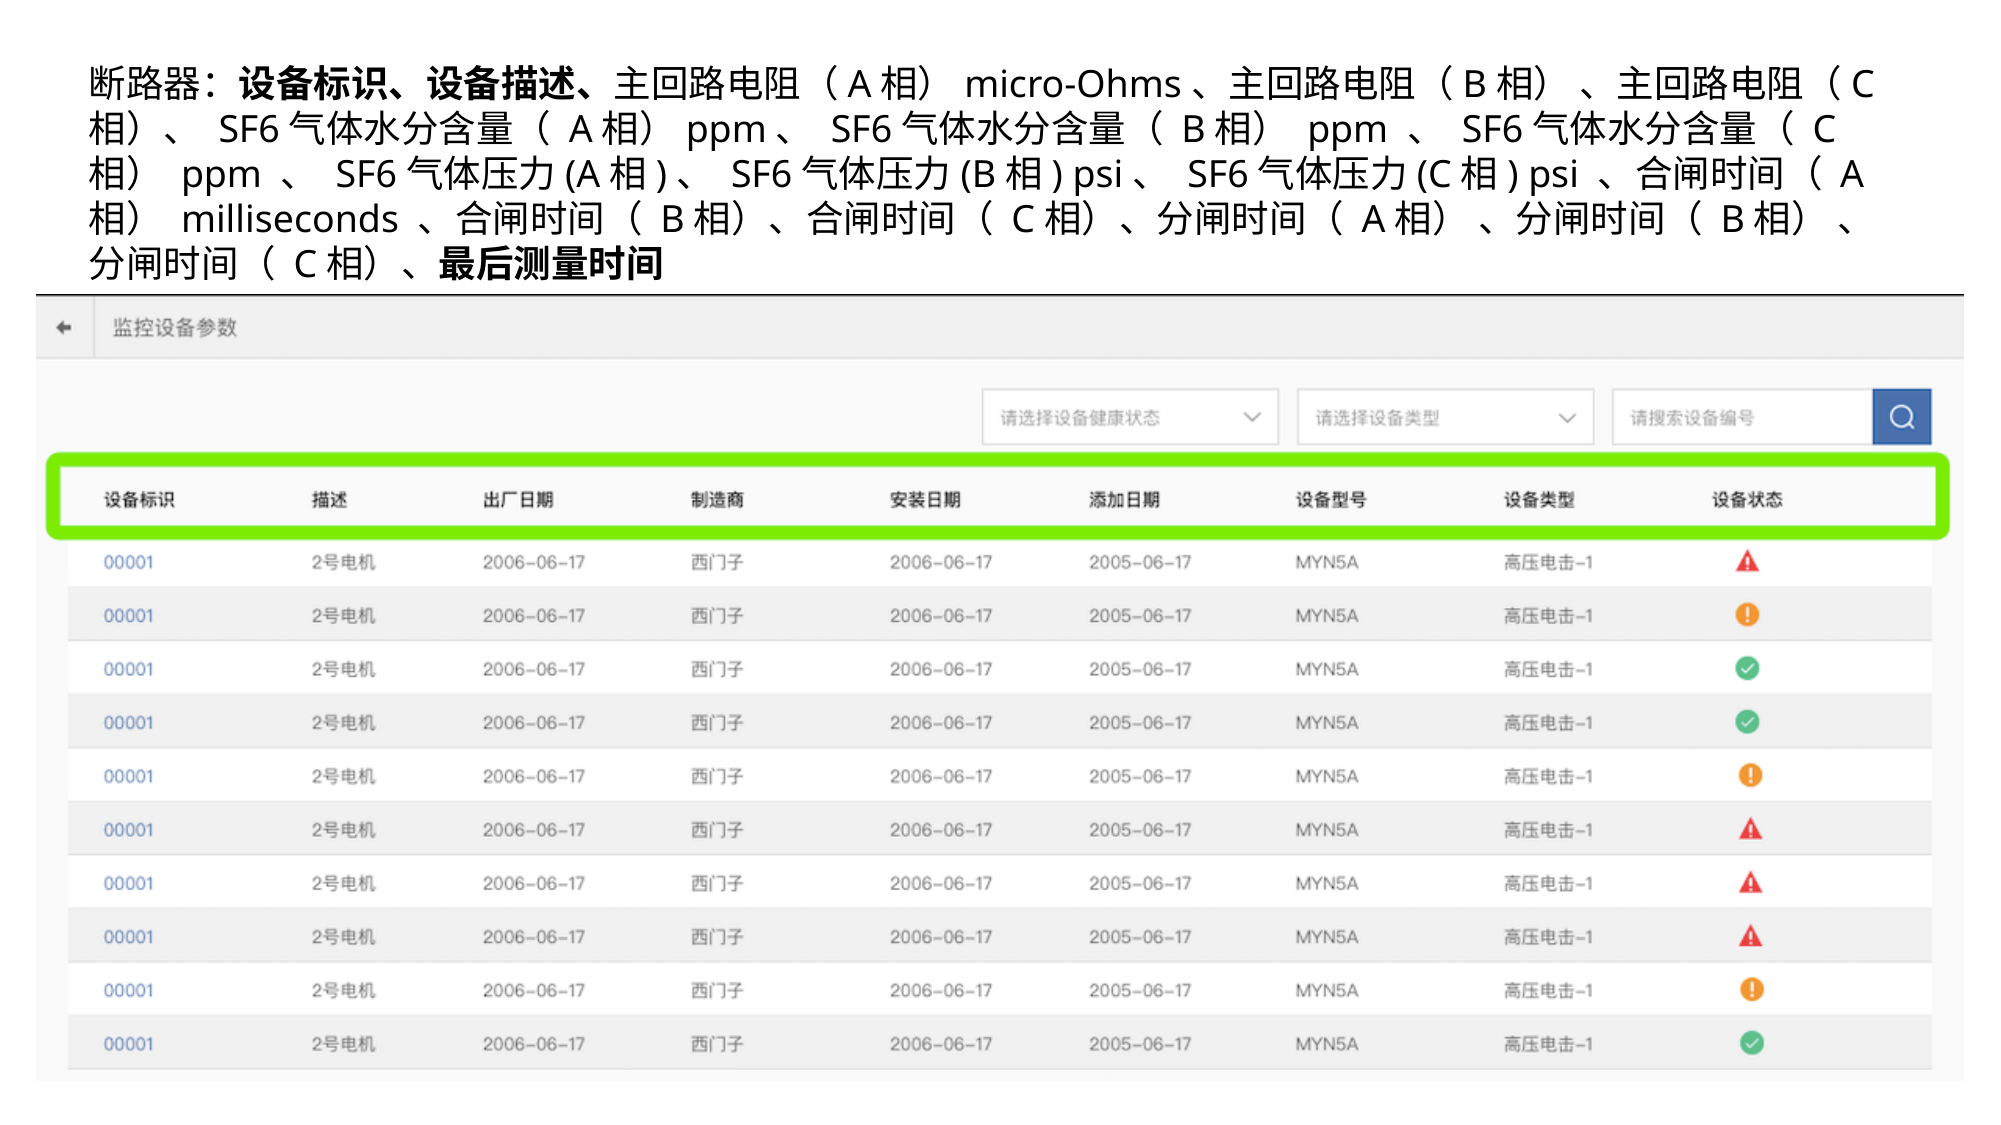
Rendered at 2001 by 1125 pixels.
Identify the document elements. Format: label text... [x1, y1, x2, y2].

picture [36, 294, 1964, 1081]
text_box 断路器：设备标识、设备描述、主回路电阻（A相）micro-Ohms、主回路电阻（B相） 、主回路电阻（C相）、 SF6气体水分含量（ A相）ppm、 SF6气体水分含量（ B相） ppm 、 SF6气体水分含量（ C相） ppm 、 SF6气体压力(A相)、 SF6气体压力(B相) psi、 SF6气体压力(C相) psi 、合闸时间（ A相） milliseconds 、合闸时间（ B相）、合闸时间（ C相）、分闸时间（ A相） 、分闸时间（ B相） 、分闸时间（ C相）、最后测量时间 [73, 53, 1890, 293]
